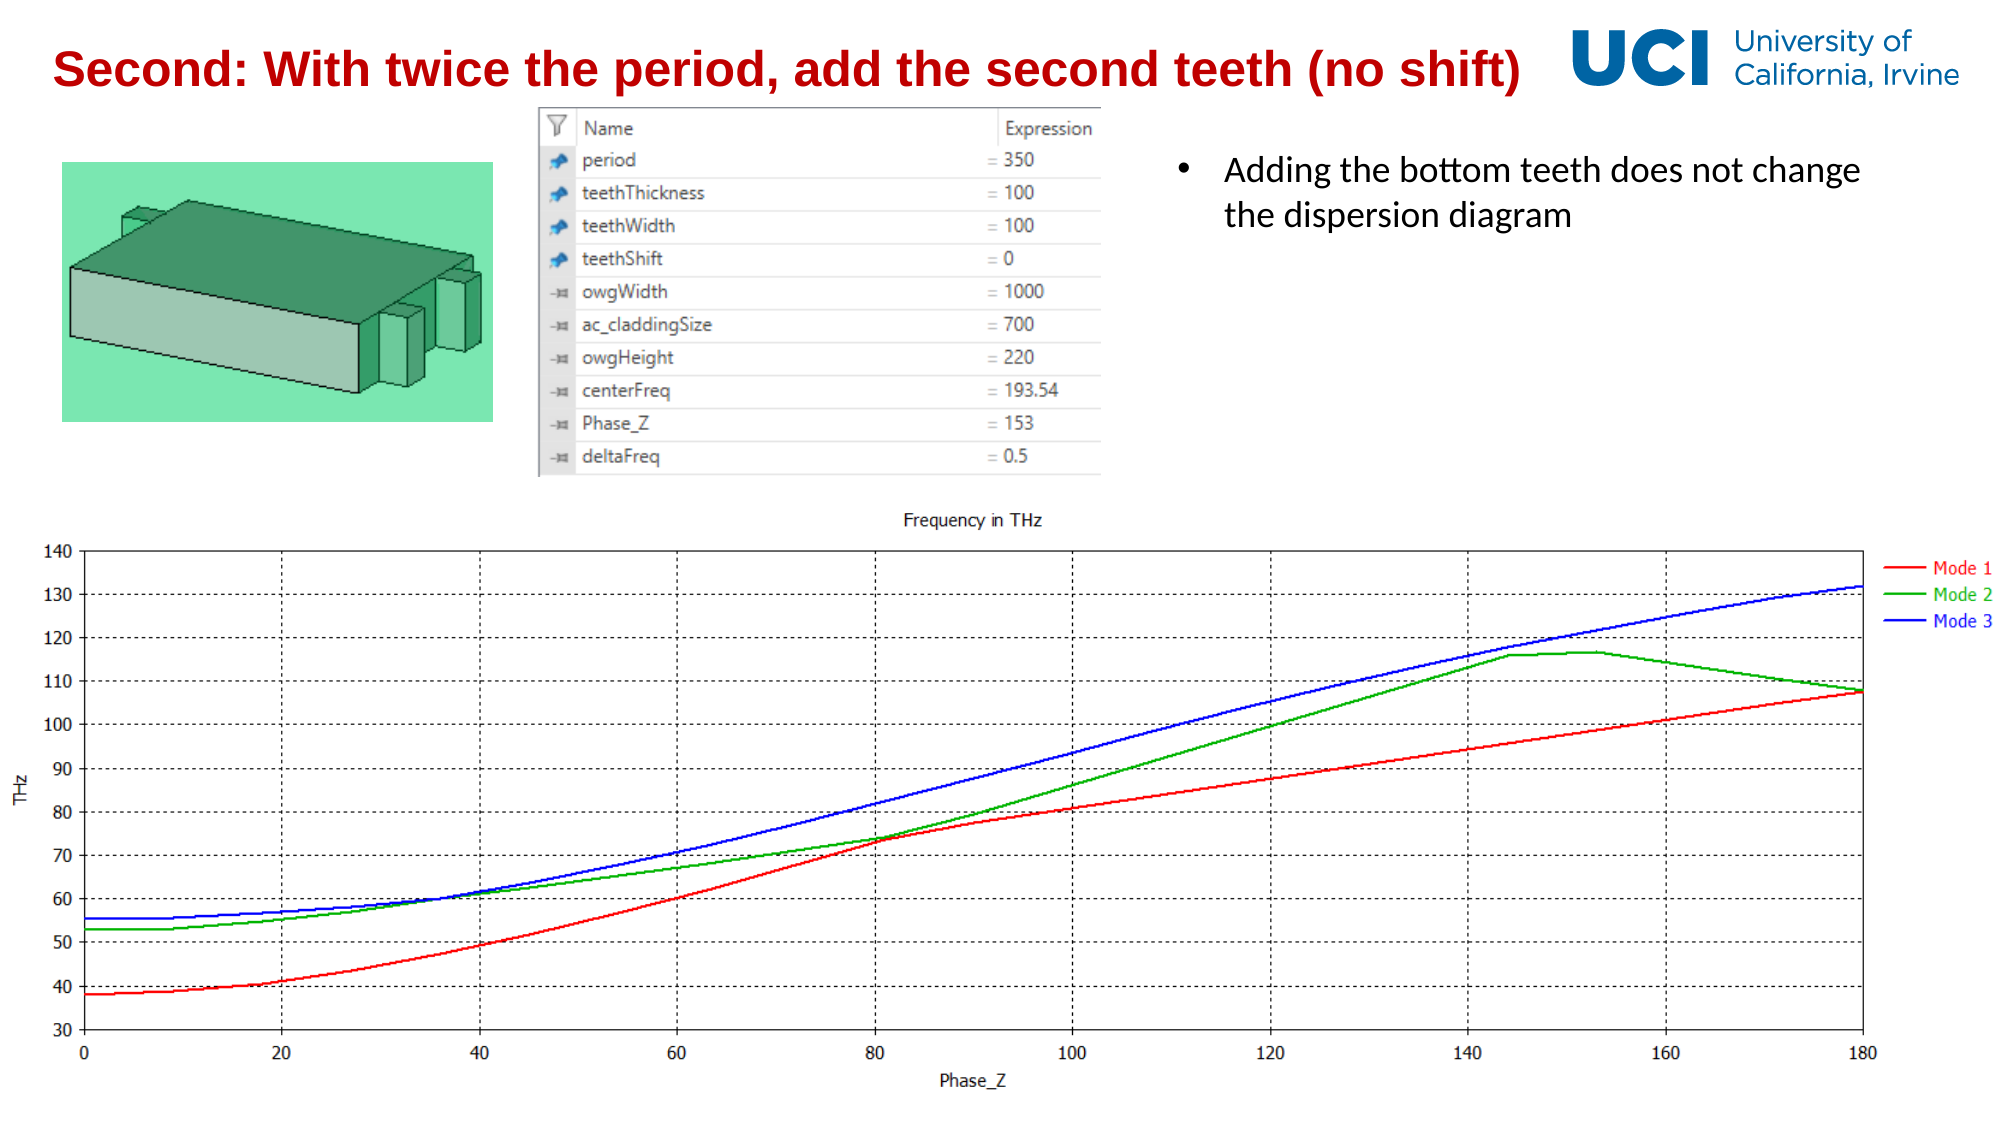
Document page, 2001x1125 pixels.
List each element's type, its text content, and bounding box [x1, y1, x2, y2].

picture [537, 107, 1101, 477]
picture [62, 162, 493, 423]
text_box Adding the bottom teeth does not change the dispersion diagram [1162, 137, 1900, 243]
picture [1572, 29, 1959, 88]
picture [0, 493, 2000, 1093]
title Second: With twice the period, add the second teeth (no shift) [37, 32, 1575, 100]
